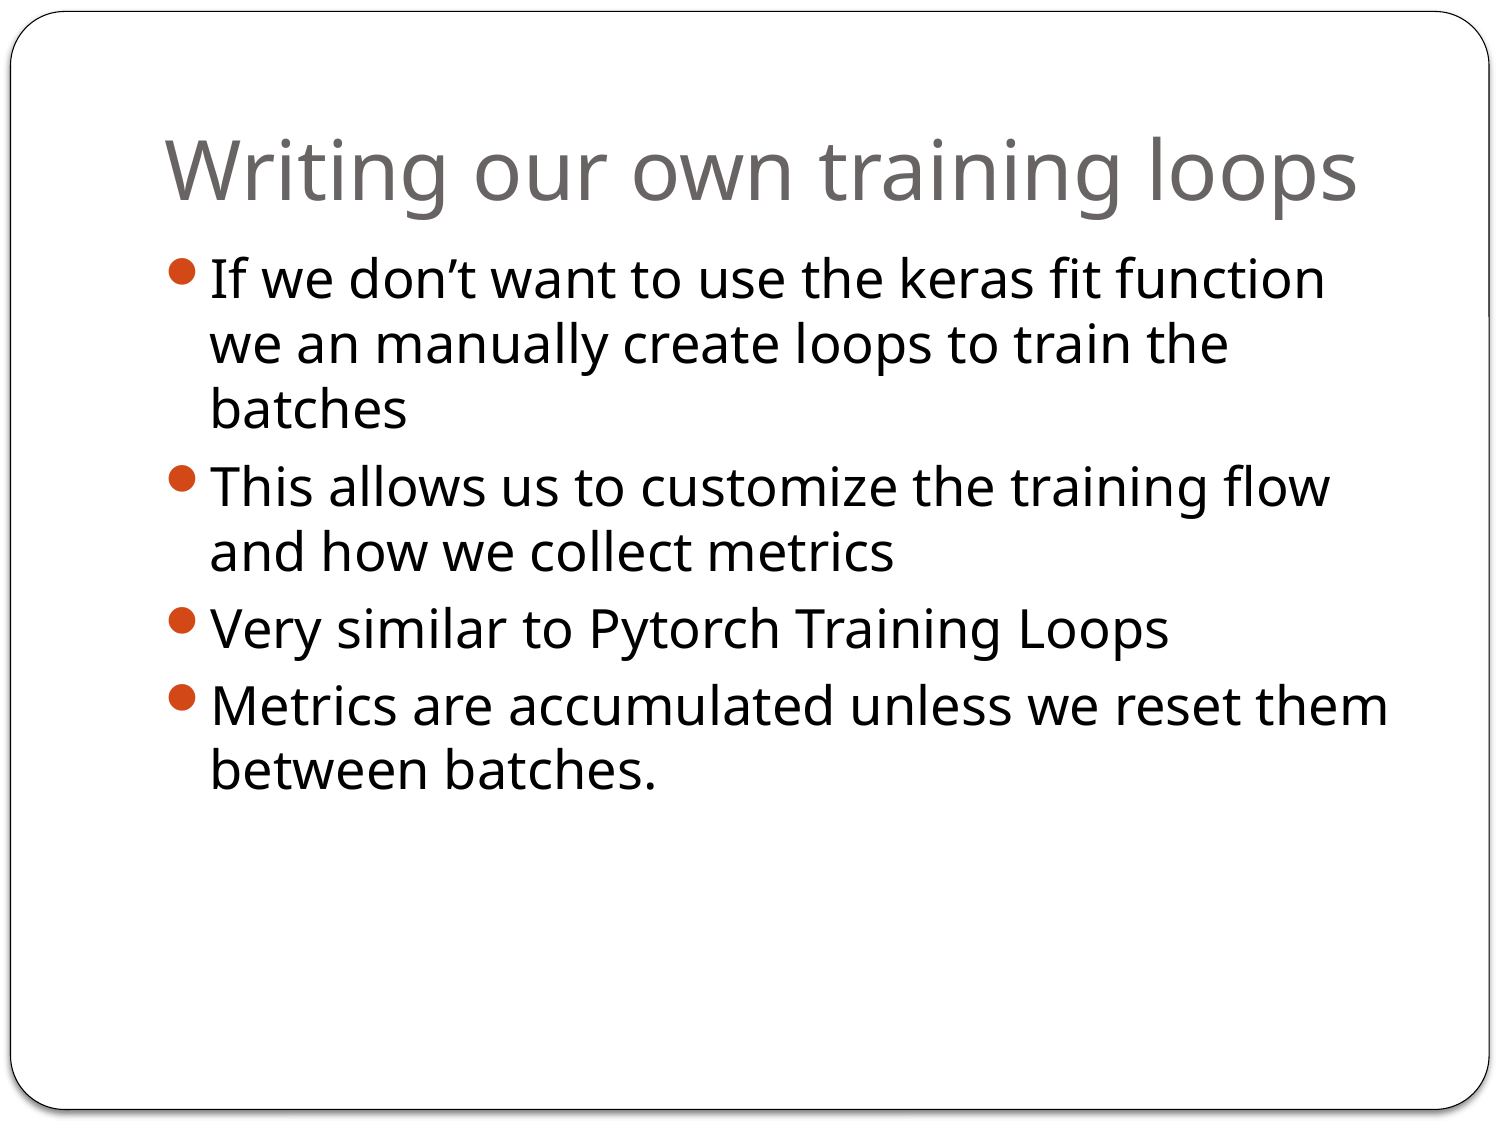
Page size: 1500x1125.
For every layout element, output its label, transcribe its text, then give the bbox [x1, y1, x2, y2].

title Writing our own training loops [150, 45, 1425, 233]
list If we don’t want to use the keras fit function we an manually create loops to train the batches This allows us to customize the training flow and how we collect metrics Very similar to Pytorch Training Loops Metrics are accumulated unless we reset them between batches. [150, 237, 1425, 988]
